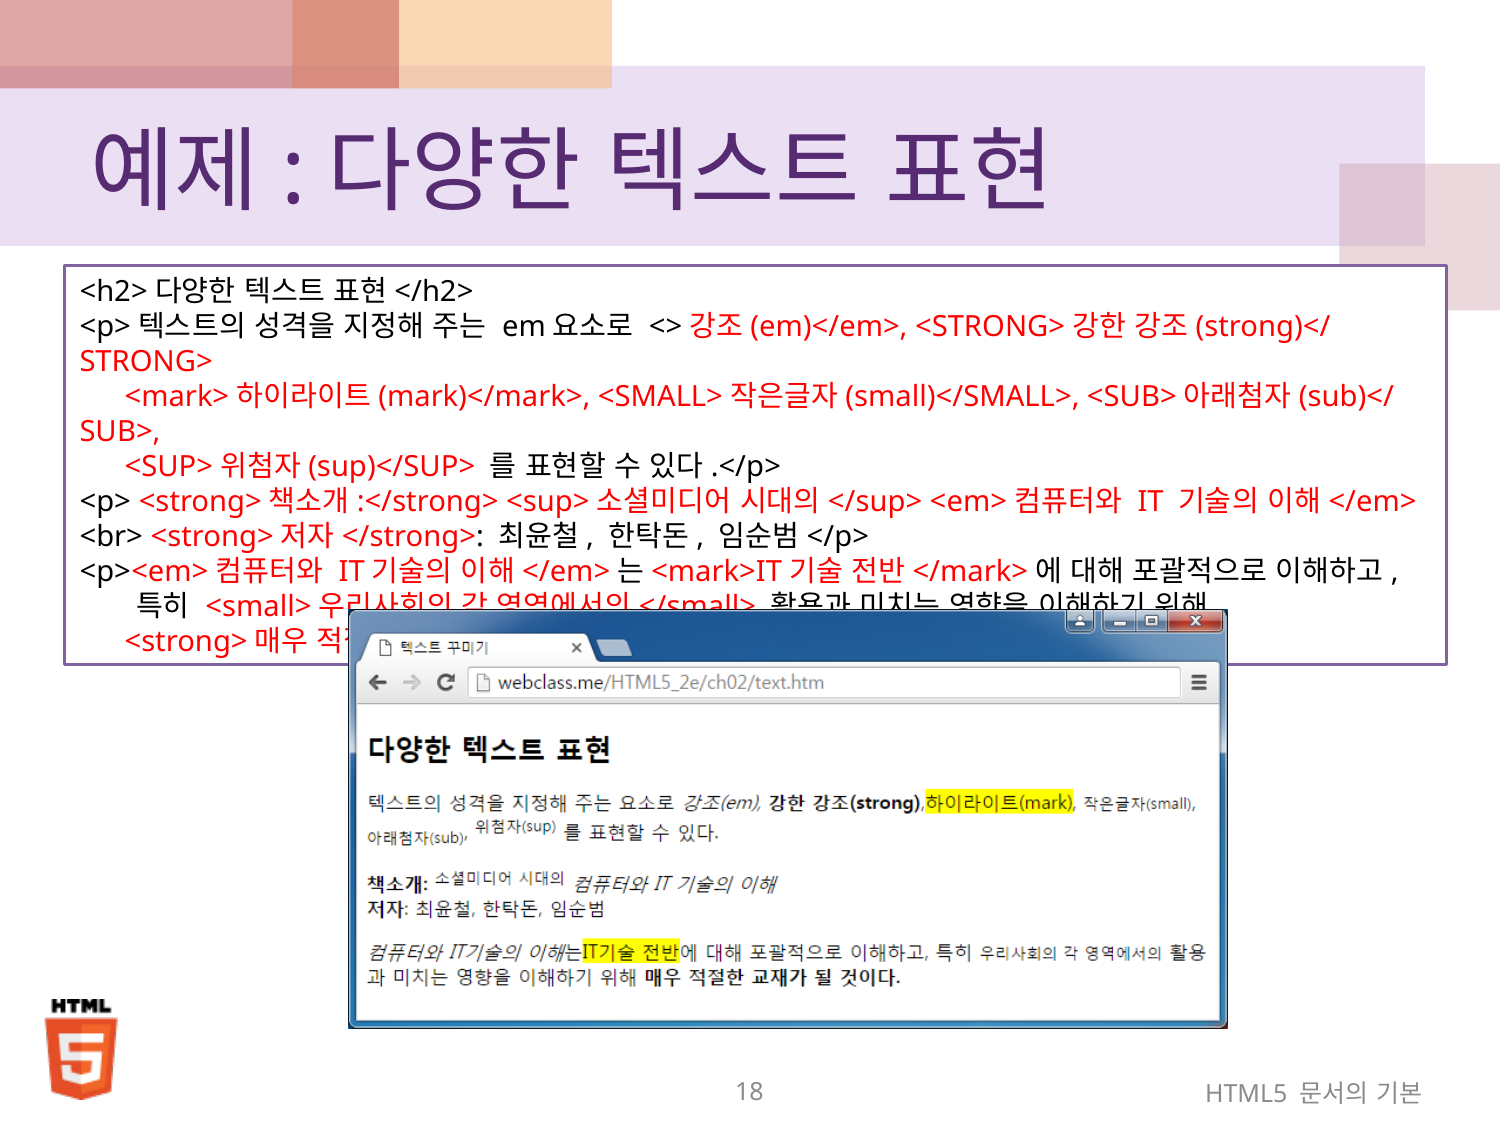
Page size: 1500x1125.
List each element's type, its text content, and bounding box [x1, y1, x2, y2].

picture [31, 999, 132, 1100]
text_box <h2>다양한 텍스트 표현</h2> <p>텍스트의 성격을 지정해 주는 em요소로 <>강조(em)</em>, <STRONG>강한 강조(strong)</STRONG> <mark>하이라이트(mark)</mark>, <SMALL>작은글자(small)</SMALL>, <SUB>아래첨자(sub)</SUB>, <SUP>위첨자(sup)</SUP> 를 표현할 수 있다.</p> <p> <strong>책소개:</strong> <sup>소셜미디어 시대의</sup> <em>컴퓨터와 IT 기술의 이해</em> <br> <strong>저자</strong>: 최윤철, 한탁돈, 임순범</p> <p><em>컴퓨터와 IT기술의 이해</em>는<mark>IT기술 전반</mark>에 대해 포괄적으로 이해하고, 특히 <small>우리사회의 각 영역에서의</small> 활용과 미치는 영향을 이해하기 위해 <strong>매우 적절한 교재가 될 것이다.</strong></p> [63, 264, 1448, 666]
slide_number 18 [574, 1072, 925, 1113]
picture [348, 609, 1228, 1029]
footer HTML5 문서의 기본 [963, 1072, 1438, 1113]
title 예제:다양한 텍스트 표현 [75, 88, 1425, 246]
